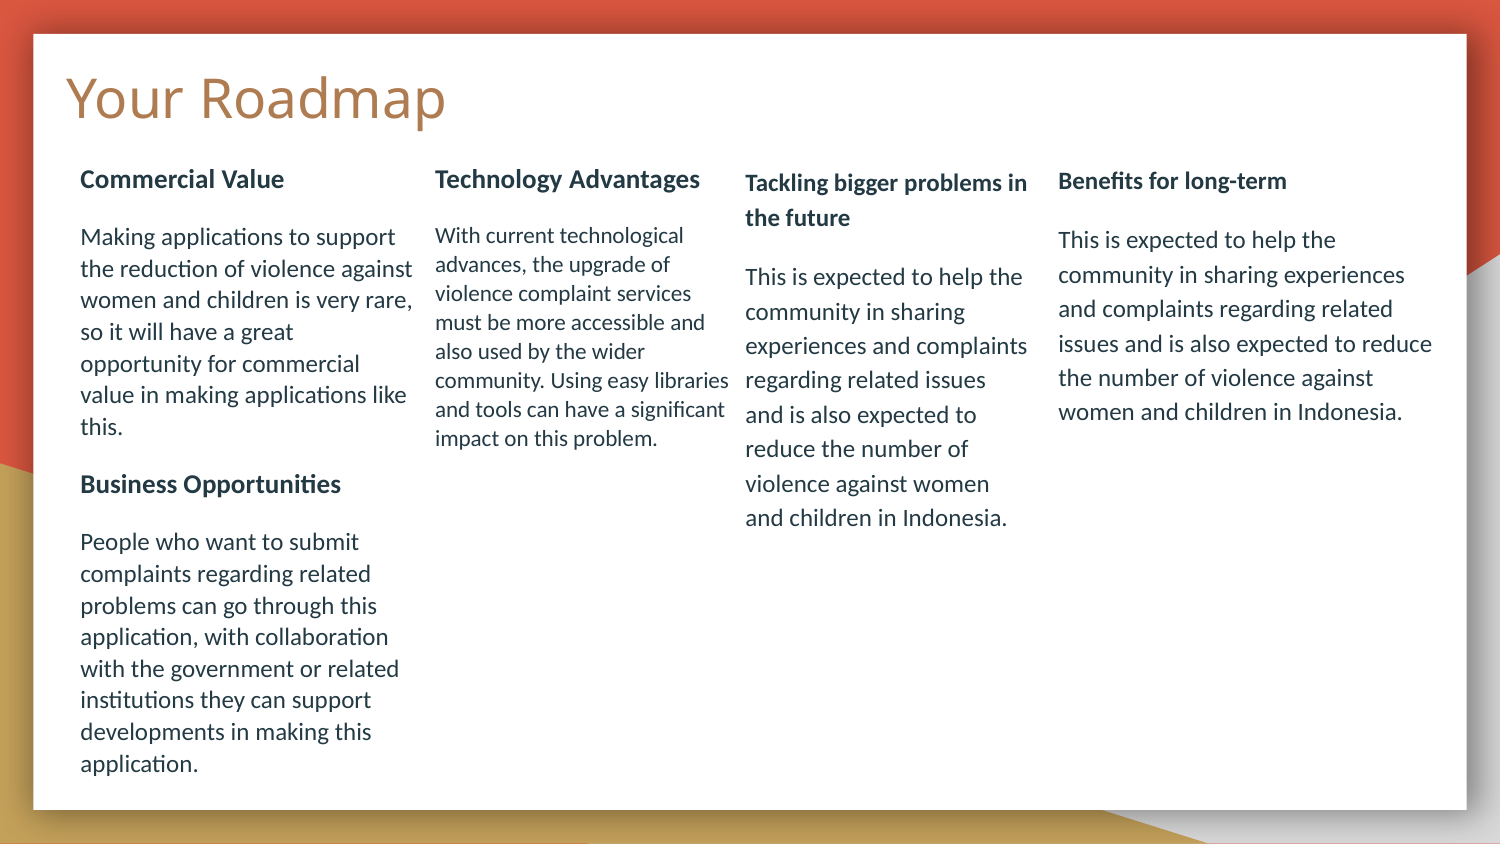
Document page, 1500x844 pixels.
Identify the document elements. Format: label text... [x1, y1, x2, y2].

list Benefits for long-term This is expected to help the community in sharing experiences and complaints regarding related issues and is also expected to reduce the number of violence against women and children in Indonesia. [1043, 144, 1464, 763]
list Commercial Value Making applications to support the reduction of violence against women and children is very rare, so it will have a great opportunity for commercial value in making applications like this. Business Opportunities People who want to submit complaints regarding related problems can go through this application, with collaboration with the government or related institutions they can support developments in making this application. [65, 145, 420, 798]
title Your Roadmap [51, 48, 1283, 145]
list Technology Advantages With current technological advances, the upgrade of violence complaint services must be more accessible and also used by the wider community. Using easy libraries and tools can have a significant impact on this problem. [420, 144, 750, 798]
list Tackling bigger problems in the future This is expected to help the community in sharing experiences and complaints regarding related issues and is also expected to reduce the number of violence against women and children in Indonesia. [750, 147, 1043, 697]
